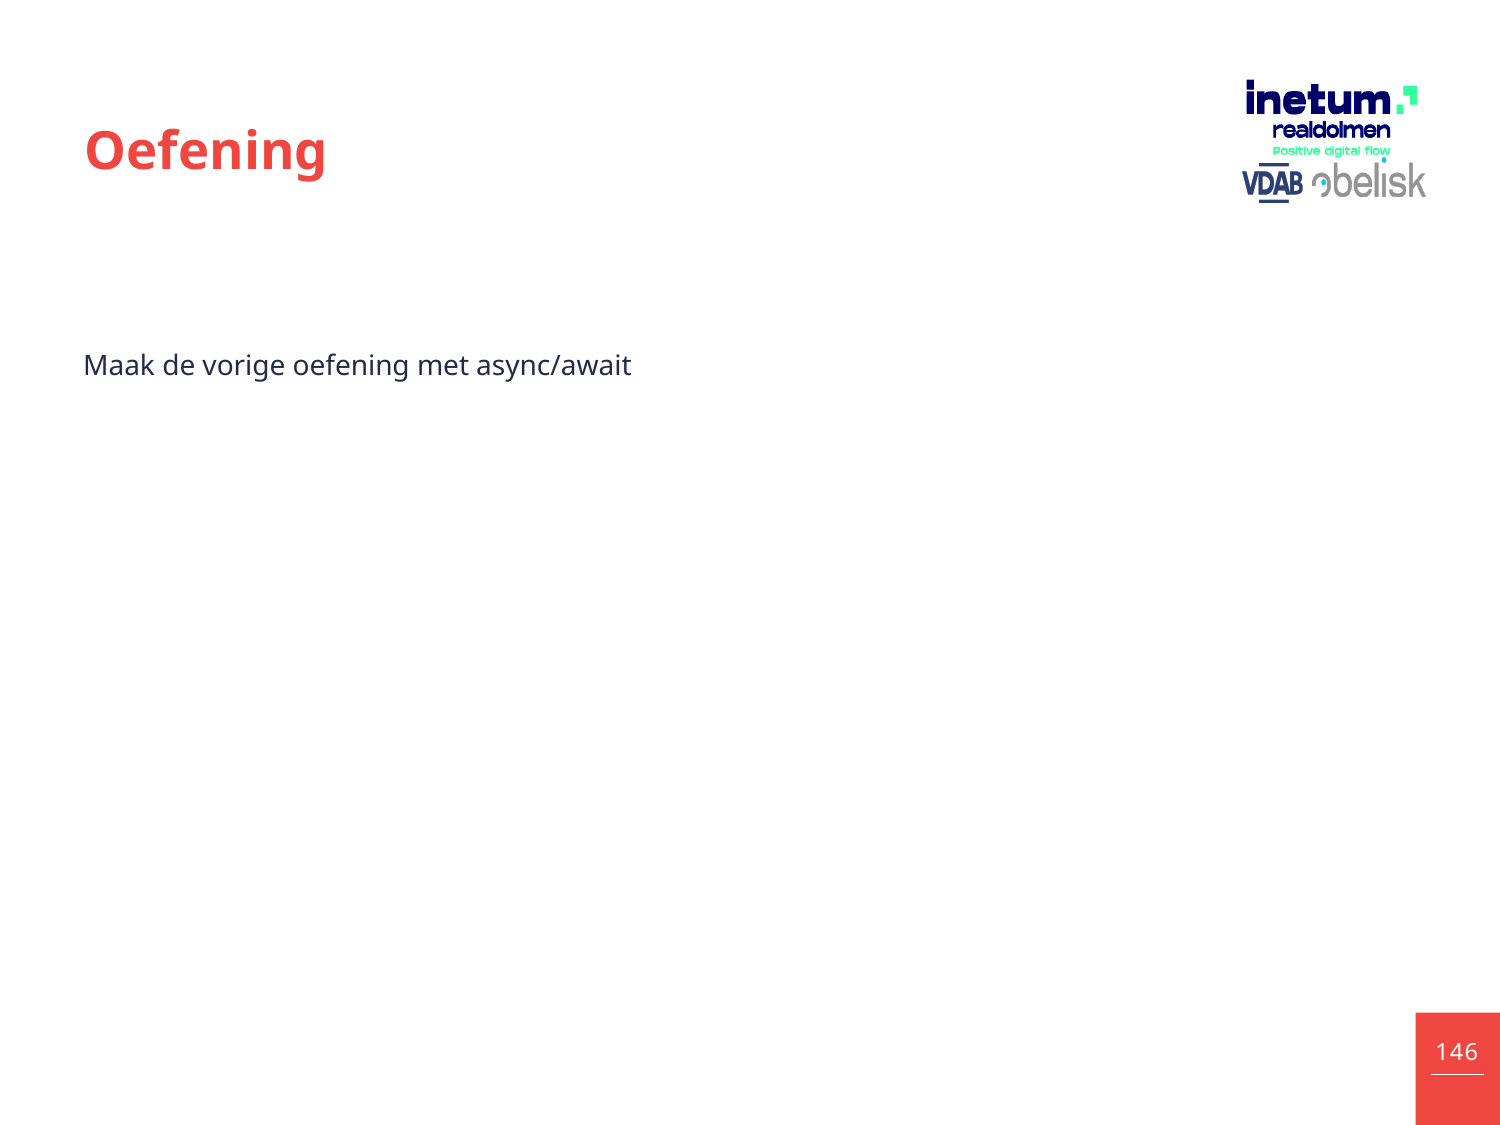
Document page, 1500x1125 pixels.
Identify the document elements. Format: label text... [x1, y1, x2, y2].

picture [1233, 52, 1431, 203]
title Oefening [83, 114, 1229, 181]
list Maak de vorige oefening met async/await [83, 326, 1400, 542]
